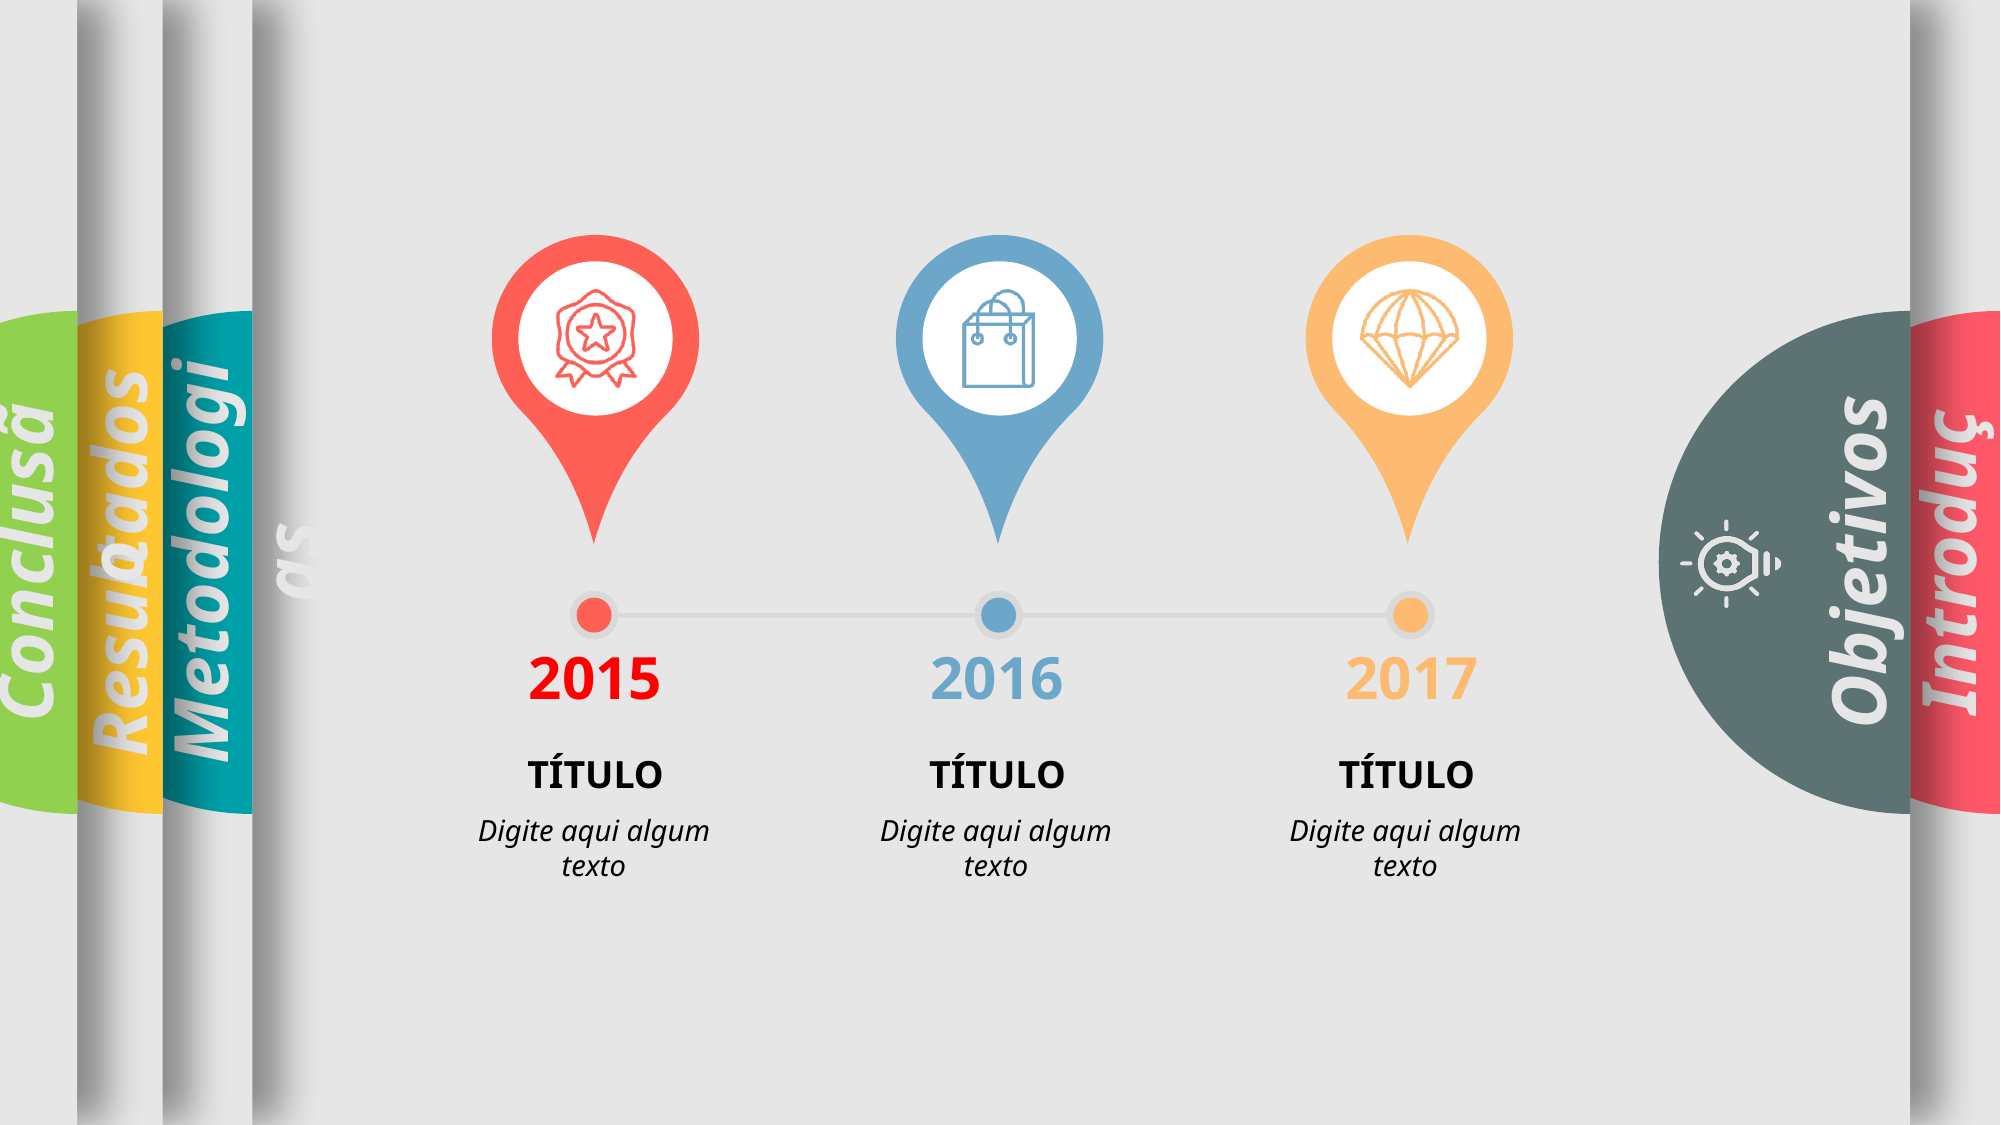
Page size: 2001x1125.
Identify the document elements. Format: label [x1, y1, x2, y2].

text_box [569, 590, 619, 640]
text_box [171, 0, 253, 1125]
text_box [253, 0, 1911, 1125]
text_box [1911, 0, 2000, 1125]
text_box [895, 234, 1104, 443]
text_box [1305, 234, 1514, 443]
text_box [0, 0, 78, 1125]
text_box [1274, 743, 1539, 891]
text_box [1386, 590, 1435, 640]
text_box [491, 234, 700, 443]
text_box [864, 743, 1129, 891]
text_box [974, 590, 1023, 640]
text_box [462, 743, 727, 891]
text_box [78, 0, 171, 1125]
